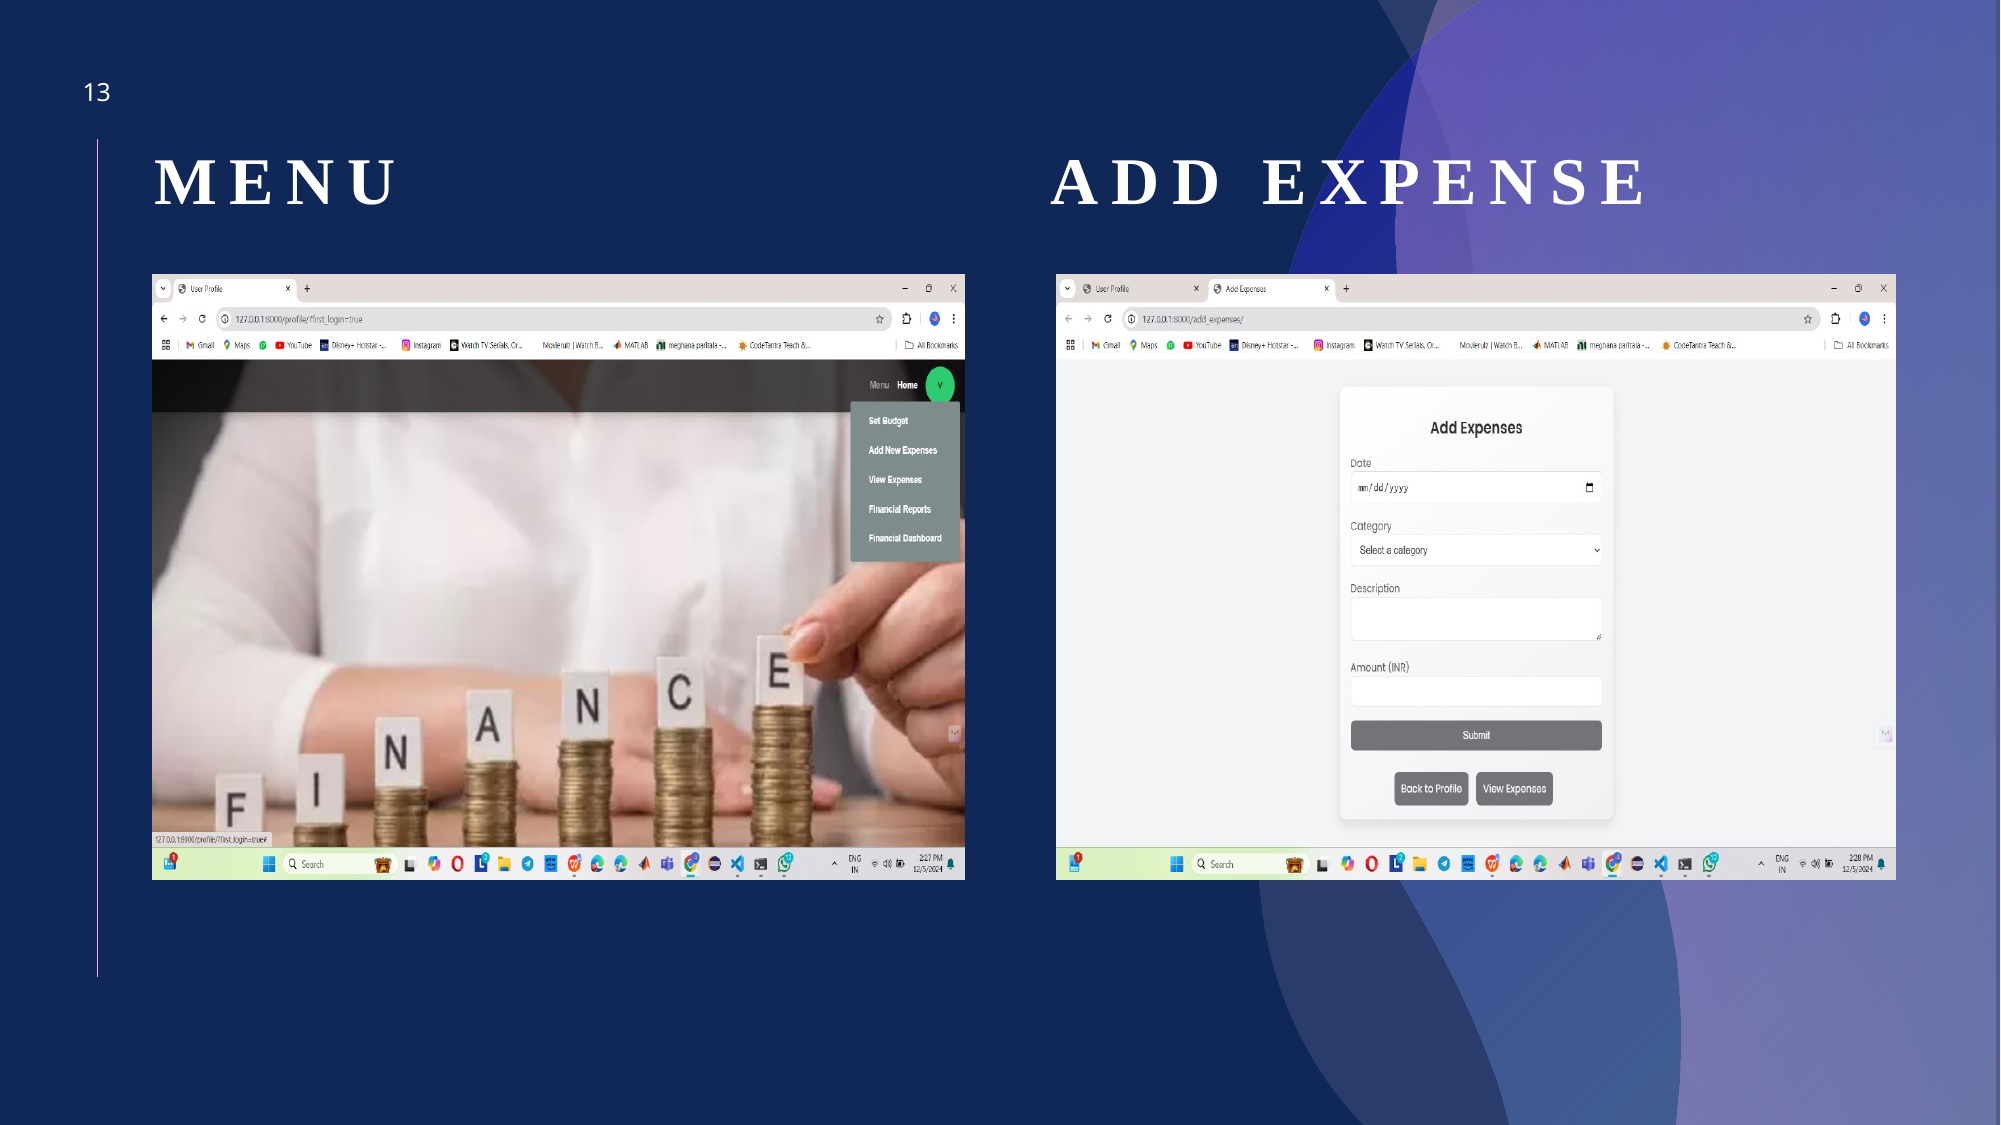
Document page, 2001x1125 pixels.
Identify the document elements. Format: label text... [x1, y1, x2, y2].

picture [1056, 274, 1896, 880]
slide_number 13 [53, 67, 140, 119]
picture [152, 274, 965, 880]
text_box ADD EXPENSE [1035, 51, 1946, 227]
title MENU [139, 51, 552, 227]
